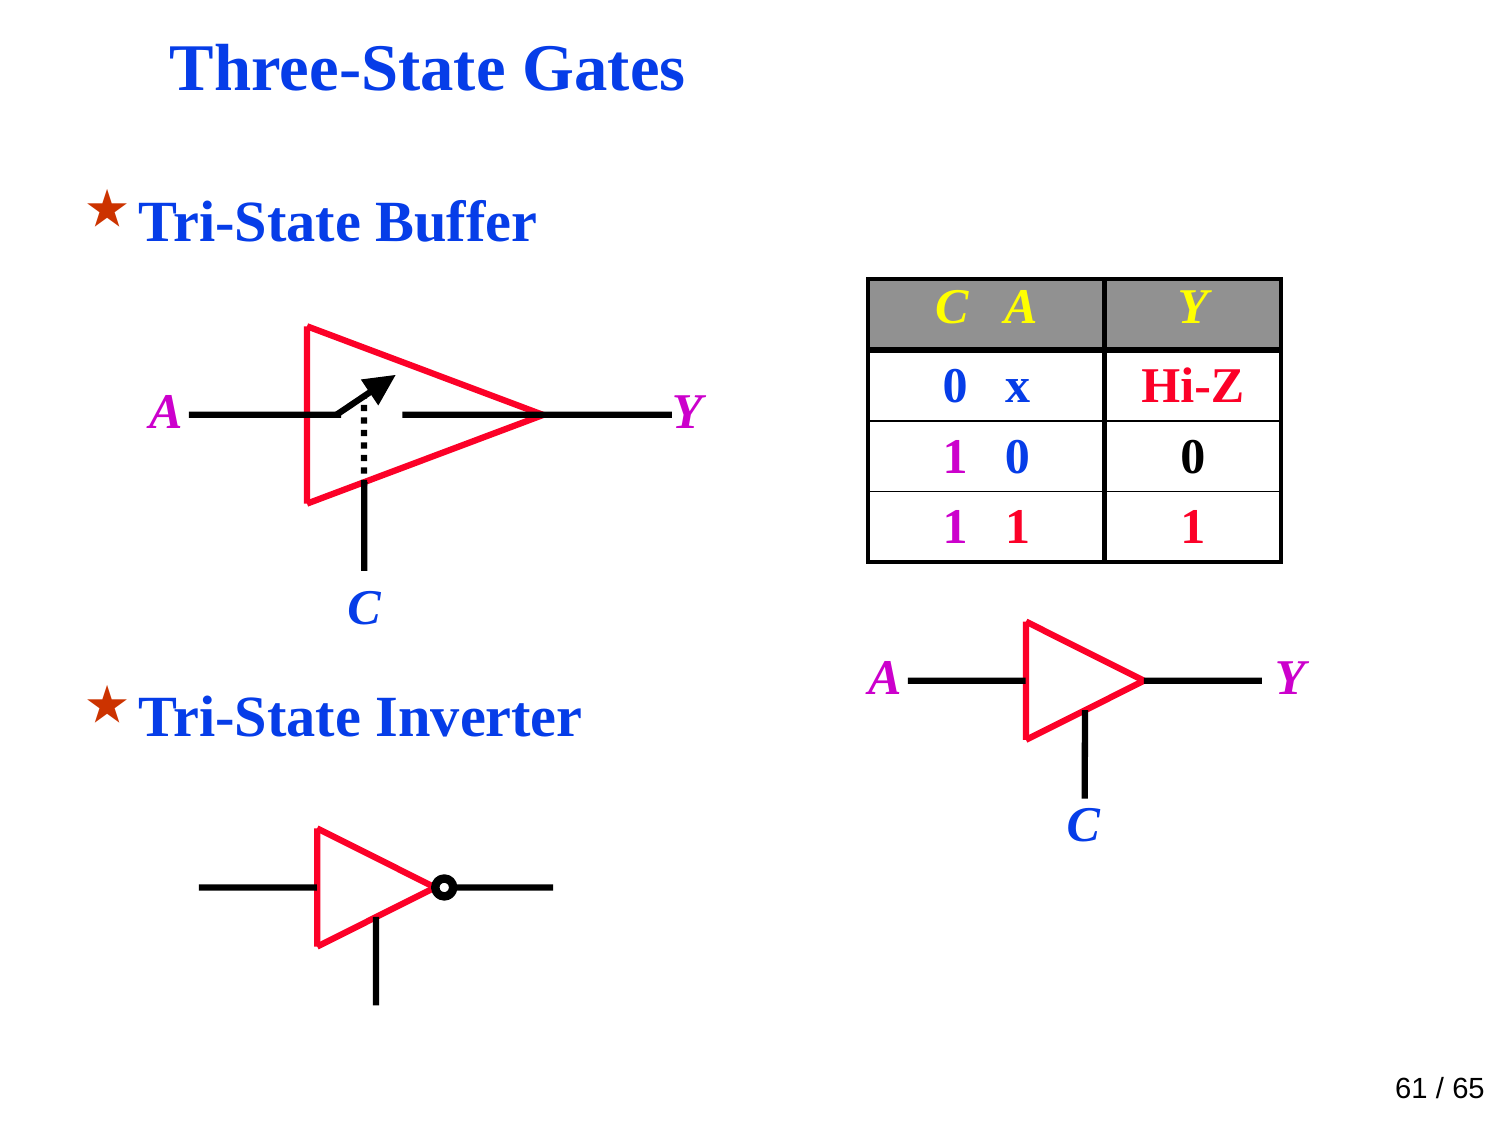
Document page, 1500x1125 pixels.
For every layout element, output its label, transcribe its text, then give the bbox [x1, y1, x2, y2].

table_cell 1 0 [870, 422, 1102, 491]
table_header Y [1107, 281, 1279, 347]
text_box C [347, 581, 381, 636]
table_cell 0 x [870, 353, 1102, 420]
table_cell 1 [1107, 492, 1279, 560]
table_cell Hi-Z [1107, 353, 1279, 420]
table_header C A [870, 281, 1102, 347]
slide_number 60 / 65 [1303, 1064, 1500, 1112]
text_box A [149, 385, 183, 440]
list Tri-State Buffer Tri-State Inverter [70, 178, 1430, 784]
text_box Y [671, 385, 703, 440]
title Three-State Gates [159, 31, 1459, 109]
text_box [169, 828, 588, 1060]
table_cell 0 [1107, 422, 1279, 491]
table_cell 1 1 [870, 492, 1102, 560]
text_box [306, 326, 544, 504]
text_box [868, 621, 1306, 853]
